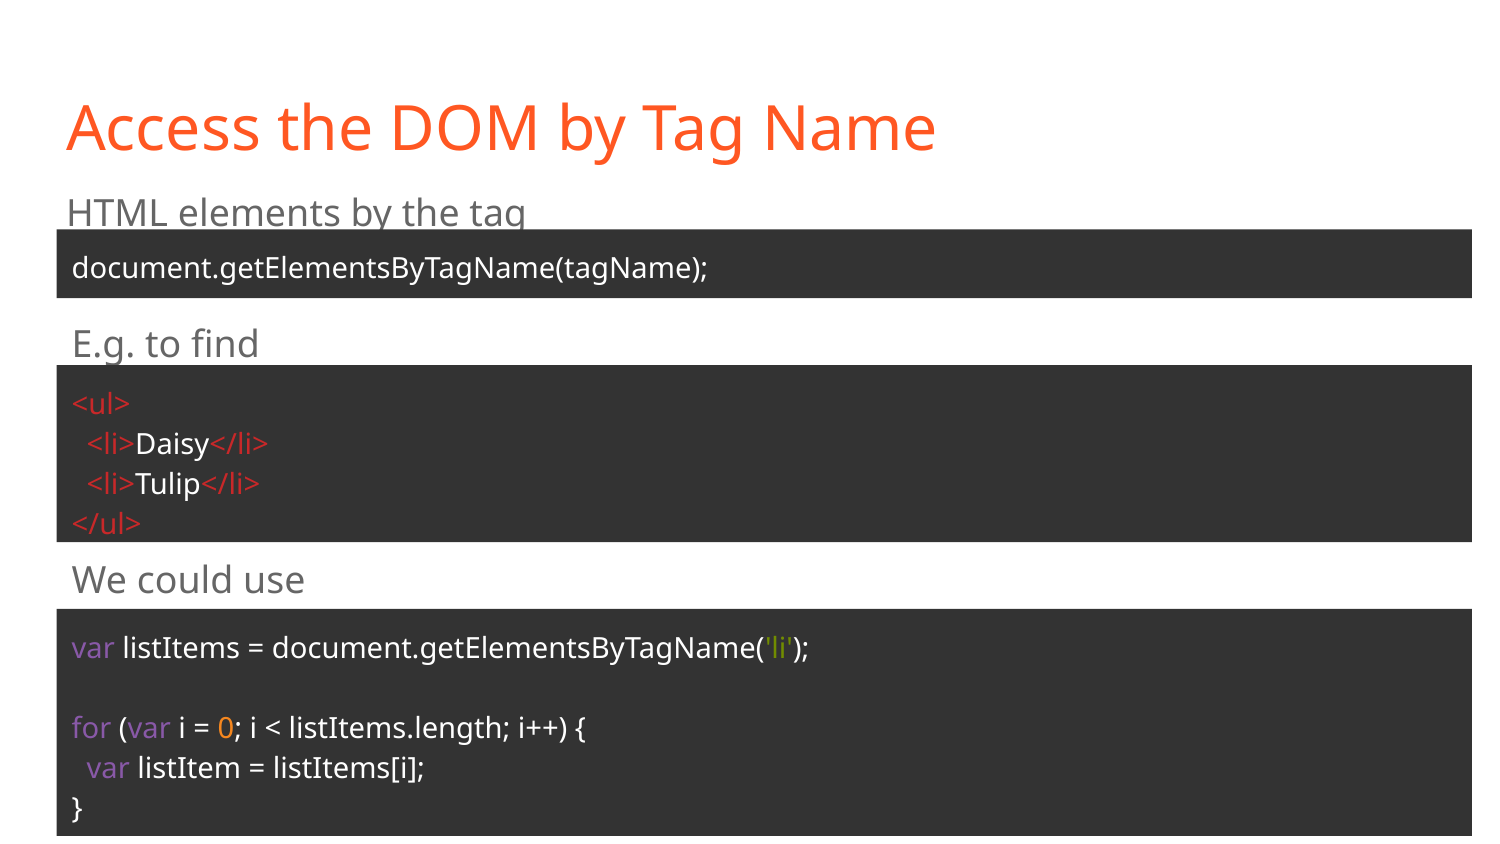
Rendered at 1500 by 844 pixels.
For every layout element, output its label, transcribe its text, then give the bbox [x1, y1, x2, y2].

list We could use [56, 534, 1421, 608]
list document.getElementsByTagName(tagName); [56, 229, 1472, 299]
list HTML elements by the tag [51, 166, 1416, 243]
list E.g. to find [56, 298, 1421, 365]
title Access the DOM by Tag Name [51, 72, 1449, 167]
list <ul> <li>Daisy</li> <li>Tulip</li> </ul> [56, 365, 1472, 543]
list var listItems = document.getElementsByTagName('li'); for (var i = 0; i < listItems.length; i++) { var listItem = listItems[i]; } [56, 608, 1472, 836]
